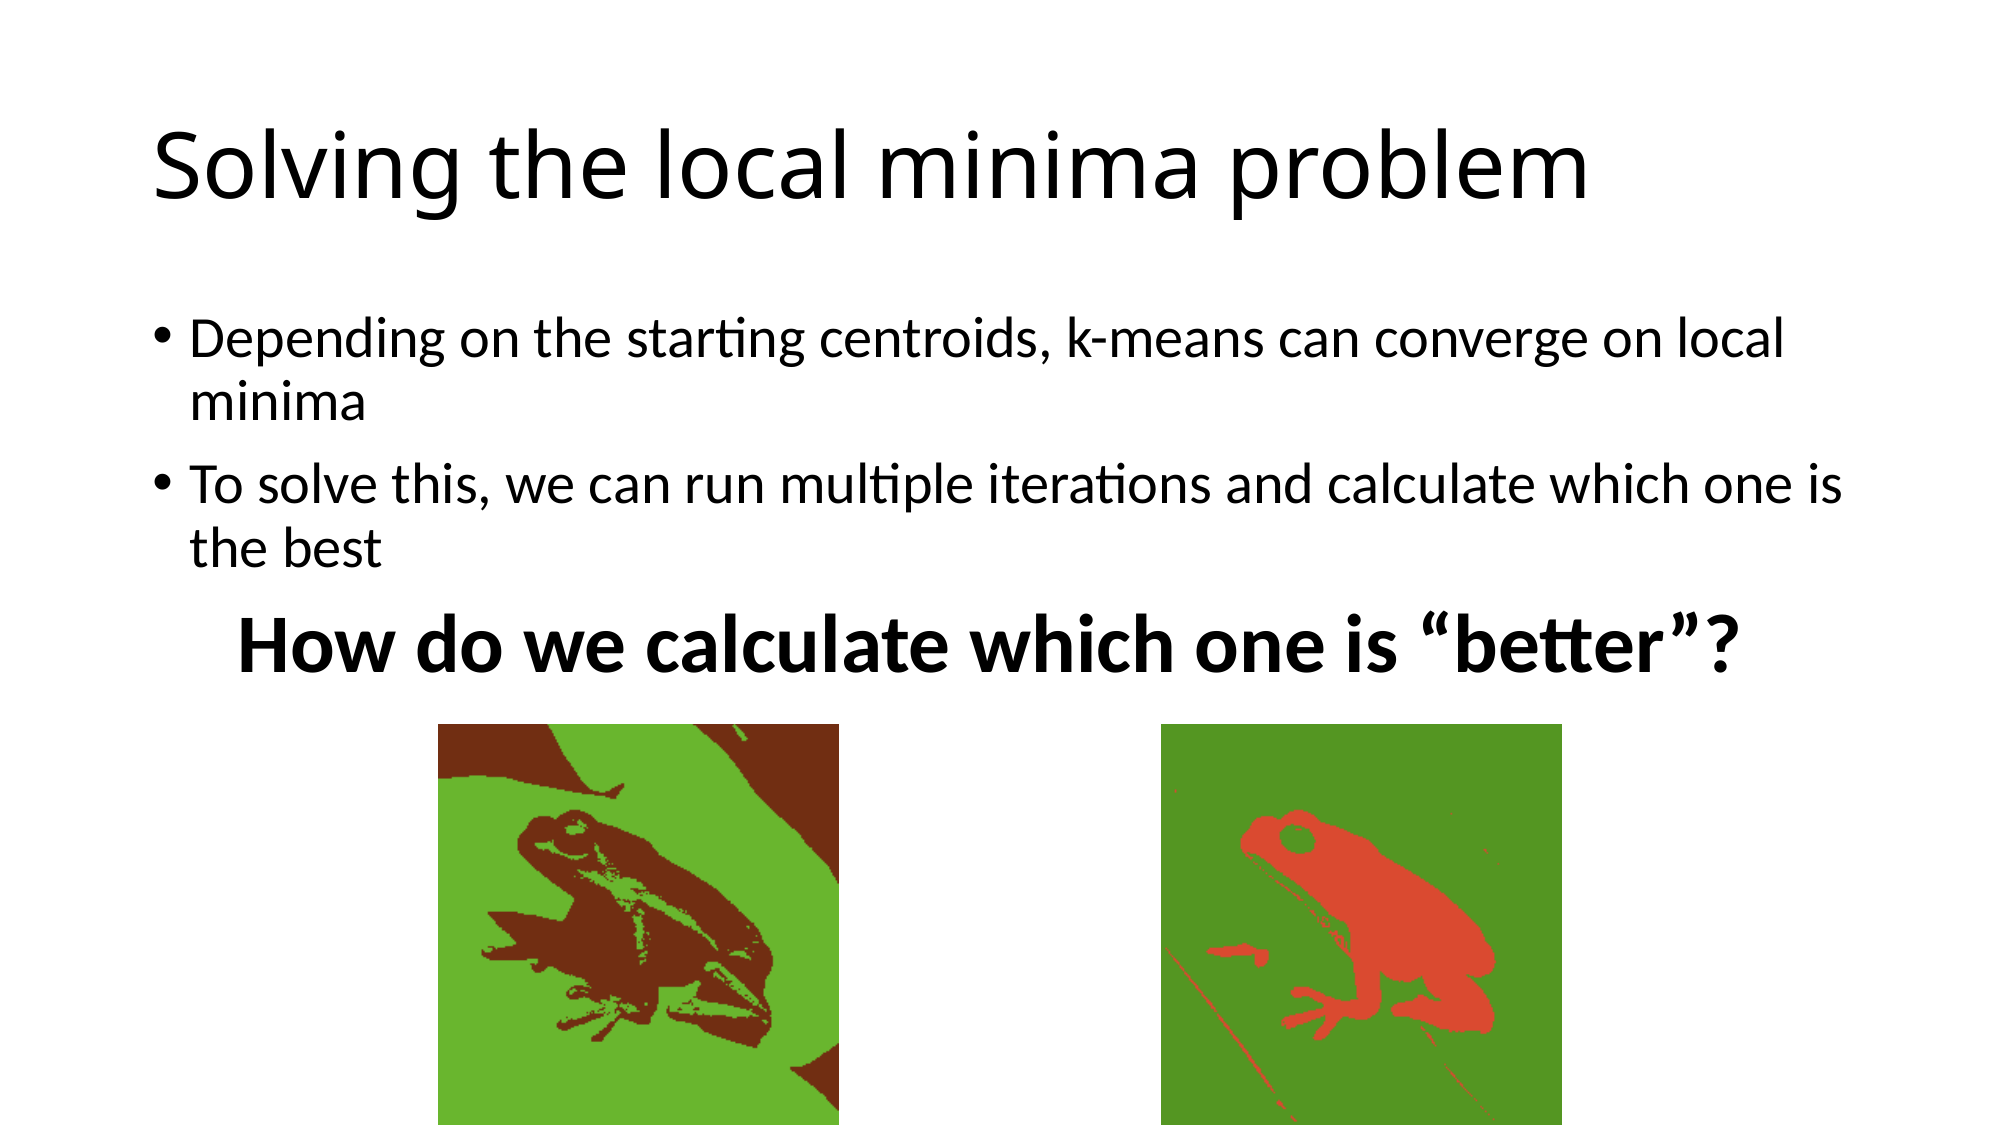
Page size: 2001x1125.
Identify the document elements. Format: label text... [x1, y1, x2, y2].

title Solving the local minima problem [137, 59, 1863, 278]
picture [1161, 724, 1562, 1125]
picture [438, 724, 839, 1125]
list Depending on the starting centroids, k-means can converge on local minima To solve this, we can run multiple iterations and calculate which one is the best How do we calculate which one is “better”? [137, 299, 1863, 1014]
